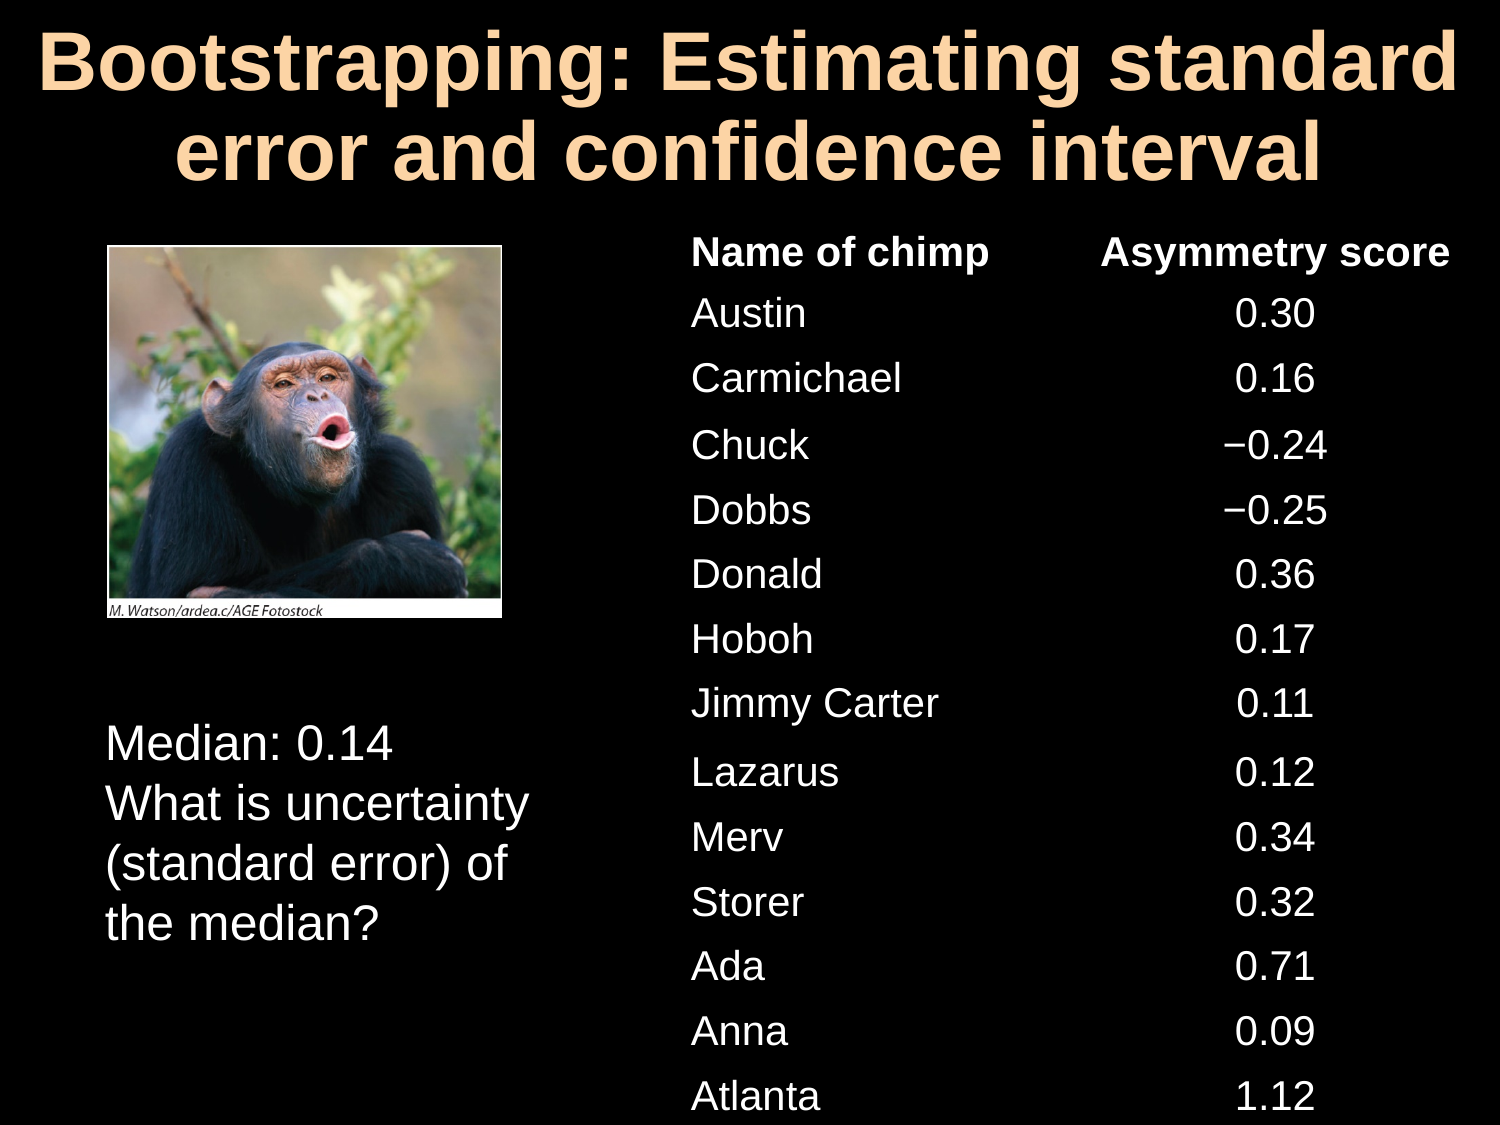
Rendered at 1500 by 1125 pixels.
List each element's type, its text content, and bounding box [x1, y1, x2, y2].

text_box Median: 0.14 What is uncertainty (standard error) of the median? [90, 703, 551, 959]
picture [107, 245, 502, 618]
table_cell 0.71 [1069, 936, 1482, 1000]
table_cell 0.12 [1069, 742, 1482, 806]
table_cell Lazarus [676, 742, 1069, 806]
table_cell Carmichael [676, 347, 1069, 414]
table_cell Merv [676, 806, 1069, 871]
table_cell Ada [676, 936, 1069, 1000]
table_header Name of chimp [676, 217, 1069, 283]
table_cell 0.32 [1069, 871, 1482, 936]
table_cell Storer [676, 871, 1069, 936]
table_header Asymmetry score [1069, 217, 1482, 283]
table_cell Atlanta [676, 1065, 1069, 1125]
table_cell Austin [676, 283, 1069, 347]
table_cell 0.16 [1069, 347, 1482, 414]
table_cell Dobbs [676, 479, 1069, 544]
table_cell 0.09 [1069, 1000, 1482, 1065]
table_cell −0.24 [1069, 414, 1482, 479]
table_cell 0.36 [1069, 544, 1482, 608]
table_cell −0.25 [1069, 479, 1482, 544]
table_cell 0.11 [1069, 673, 1482, 742]
table_cell Chuck [676, 414, 1069, 479]
table_cell Jimmy Carter [676, 673, 1069, 742]
table_cell Anna [676, 1000, 1069, 1065]
table_cell Hoboh [676, 608, 1069, 673]
table_cell 1.12 [1069, 1065, 1482, 1125]
table_cell 0.17 [1069, 608, 1482, 673]
table_cell 0.30 [1069, 283, 1482, 347]
table_cell 0.34 [1069, 806, 1482, 871]
table_cell Donald [676, 544, 1069, 608]
title Bootstrapping: Estimating standard error and confidence interval [0, 0, 1500, 218]
